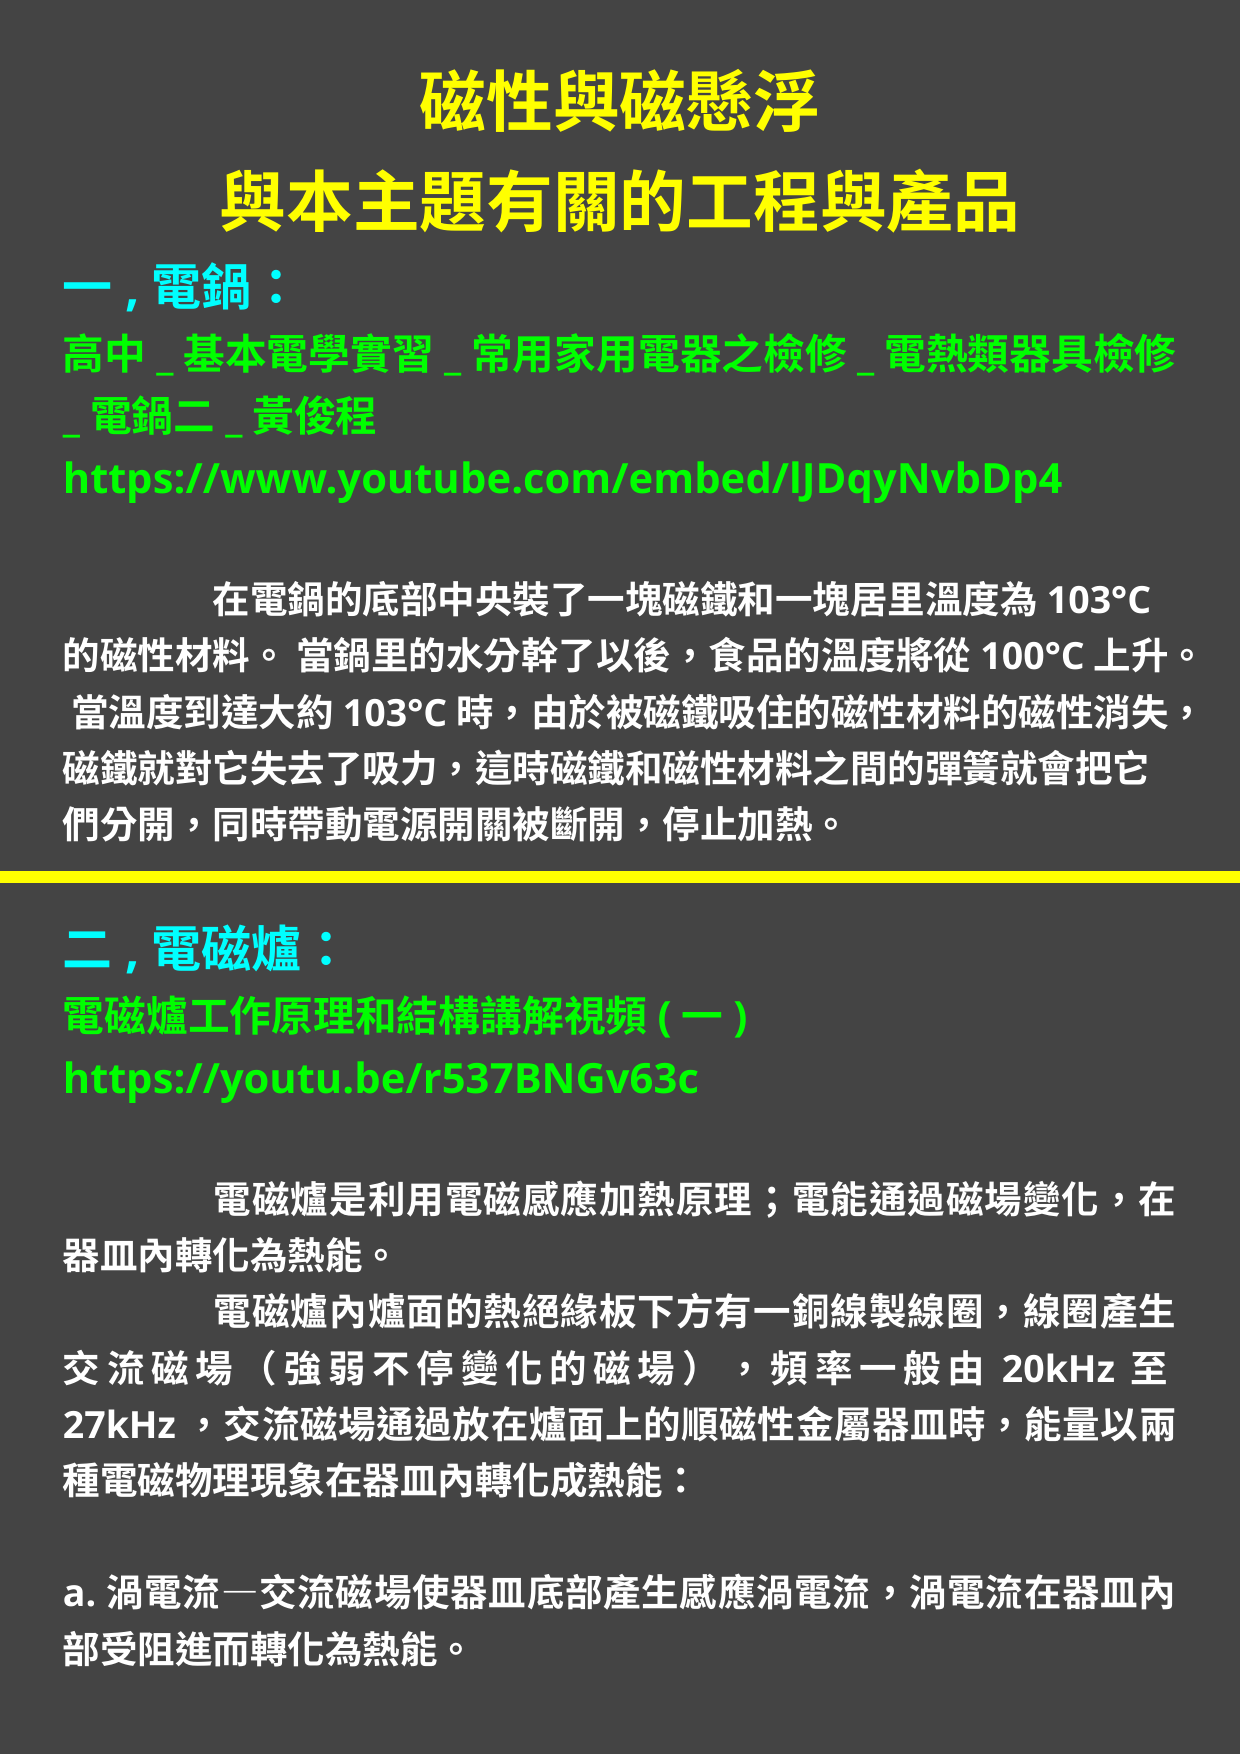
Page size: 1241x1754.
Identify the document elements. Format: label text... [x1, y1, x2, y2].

text_box 磁性與磁懸浮 與本主題有關的工程與產品 一,電鍋： 高中_基本電學實習_常用家用電器之檢修_電熱類器具檢修_電鍋二_黃俊程 https://www.youtube.com/embed/lJDqyNvbDp4 在電鍋的底部中央裝了一塊磁鐵和一塊居里溫度為103°C的磁性材料。 當鍋里的水分幹了以後，食品的溫度將從100°C上升。 當溫度到達大約103°C時，由於被磁鐵吸住的磁性材料的磁性消失，磁鐵就對它失去了吸力，這時磁鐵和磁性材料之間的彈簧就會把它們分開，同時帶動電源開關被斷開，停止加熱。 二,電磁爐： 電磁爐工作原理和結構講解視頻(一) https://youtu.be/r537BNGv63c 電磁爐是利用電磁感應加熱原理；電能通過磁場變化，在器皿內轉化為熱能。 電磁爐內爐面的熱絕緣板下方有一銅線製線圈，線圈產生交流磁場（強弱不停變化的磁場），頻率一般由20kHz至27kHz，交流磁場通過放在爐面上的順磁性金屬器皿時，能量以兩種電磁物理現象在器皿內轉化成熱能： a.渦電流—交流磁場使器皿底部產生感應渦電流，渦電流在器皿內部受阻進而轉化為熱能。 [62, 40, 1178, 871]
text_box 磁性與磁懸浮 與本主題有關的工程與產品 一,電鍋： 高中_基本電學實習_常用家用電器之檢修_電熱類器具檢修_電鍋二_黃俊程 https://www.youtube.com/embed/lJDqyNvbDp4 在電鍋的底部中央裝了一塊磁鐵和一塊居里溫度為103°C的磁性材料。 當鍋里的水分幹了以後，食品的溫度將從100°C上升。 當溫度到達大約103°C時，由於被磁鐵吸住的磁性材料的磁性消失，磁鐵就對它失去了吸力，這時磁鐵和磁性材料之間的彈簧就會把它們分開，同時帶動電源開關被斷開，停止加熱。 二,電磁爐： 電磁爐工作原理和結構講解視頻(一) https://youtu.be/r537BNGv63c 電磁爐是利用電磁感應加熱原理；電能通過磁場變化，在器皿內轉化為熱能。 電磁爐內爐面的熱絕緣板下方有一銅線製線圈，線圈產生交流磁場（強弱不停變化的磁場），頻率一般由20kHz至27kHz，交流磁場通過放在爐面上的順磁性金屬器皿時，能量以兩種電磁物理現象在器皿內轉化成熱能： a.渦電流—交流磁場使器皿底部產生感應渦電流，渦電流在器皿內部受阻進而轉化為熱能。 [62, 883, 1178, 1671]
